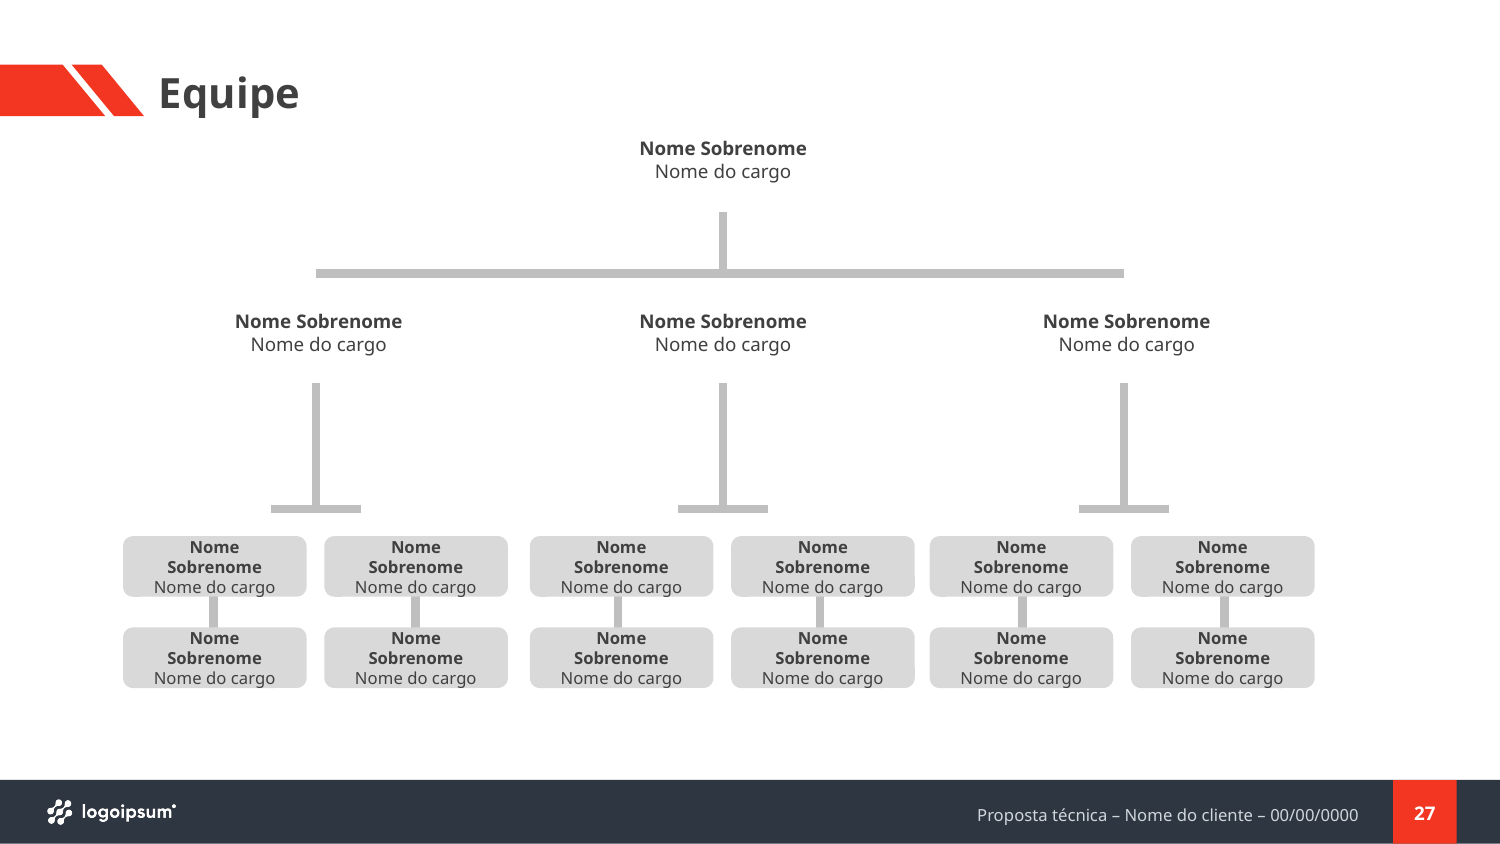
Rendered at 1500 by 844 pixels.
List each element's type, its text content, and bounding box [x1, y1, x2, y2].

text_box Nome Sobrenome Nome do cargo [928, 535, 1115, 598]
text_box Nome Sobrenome Nome do cargo [121, 626, 308, 690]
text_box Nome Sobrenome Nome do cargo [528, 626, 715, 690]
text_box Nome Sobrenome Nome do cargo [624, 302, 822, 363]
text_box Nome Sobrenome Nome do cargo [1129, 535, 1316, 598]
text_box Nome Sobrenome Nome do cargo [730, 626, 916, 690]
text_box Nome Sobrenome Nome do cargo [323, 535, 509, 598]
text_box Nome Sobrenome Nome do cargo [1129, 626, 1316, 690]
picture [43, 794, 180, 830]
text_box Nome Sobrenome Nome do cargo [730, 535, 916, 598]
slide_number 27 [1393, 792, 1457, 838]
text_box Nome Sobrenome Nome do cargo [528, 535, 715, 598]
text_box Nome Sobrenome Nome do cargo [928, 626, 1115, 690]
text_box Nome Sobrenome Nome do cargo [1028, 302, 1225, 363]
title Equipe [144, 64, 1457, 127]
text_box Nome Sobrenome Nome do cargo [624, 129, 822, 190]
text_box Nome Sobrenome Nome do cargo [220, 302, 417, 363]
text_box Nome Sobrenome Nome do cargo [121, 535, 308, 598]
text_box Nome Sobrenome Nome do cargo [323, 626, 509, 690]
